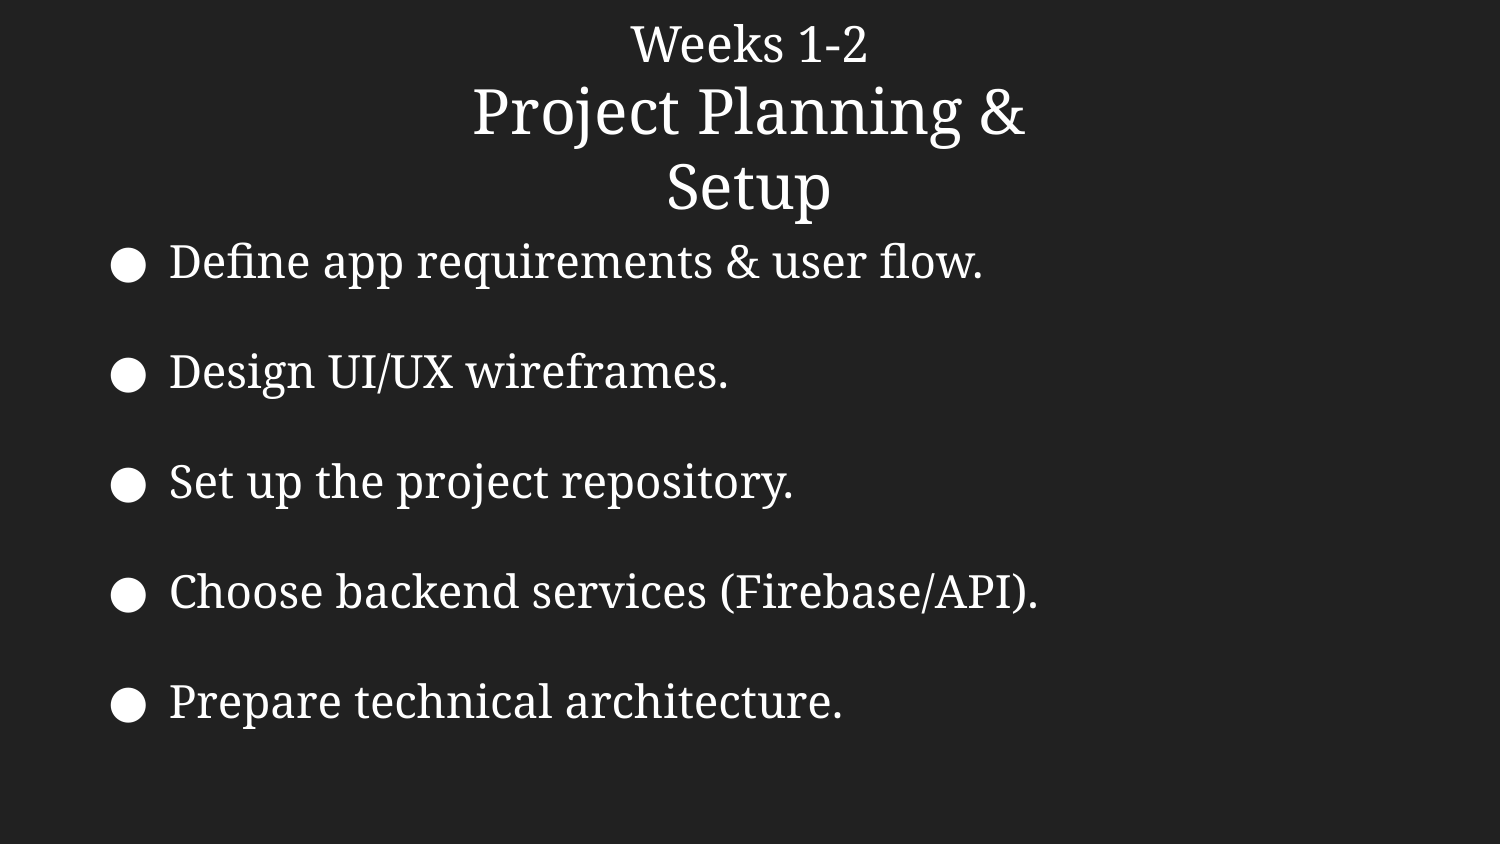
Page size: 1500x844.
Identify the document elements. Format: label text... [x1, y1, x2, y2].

text_box Weeks 1-2 Project Planning & Setup [384, 64, 1115, 170]
text_box Define app requirements & user flow. Design UI/UX wireframes. Set up the project repository. Choose backend services (Firebase/API). Prepare technical architecture. [78, 217, 1422, 815]
